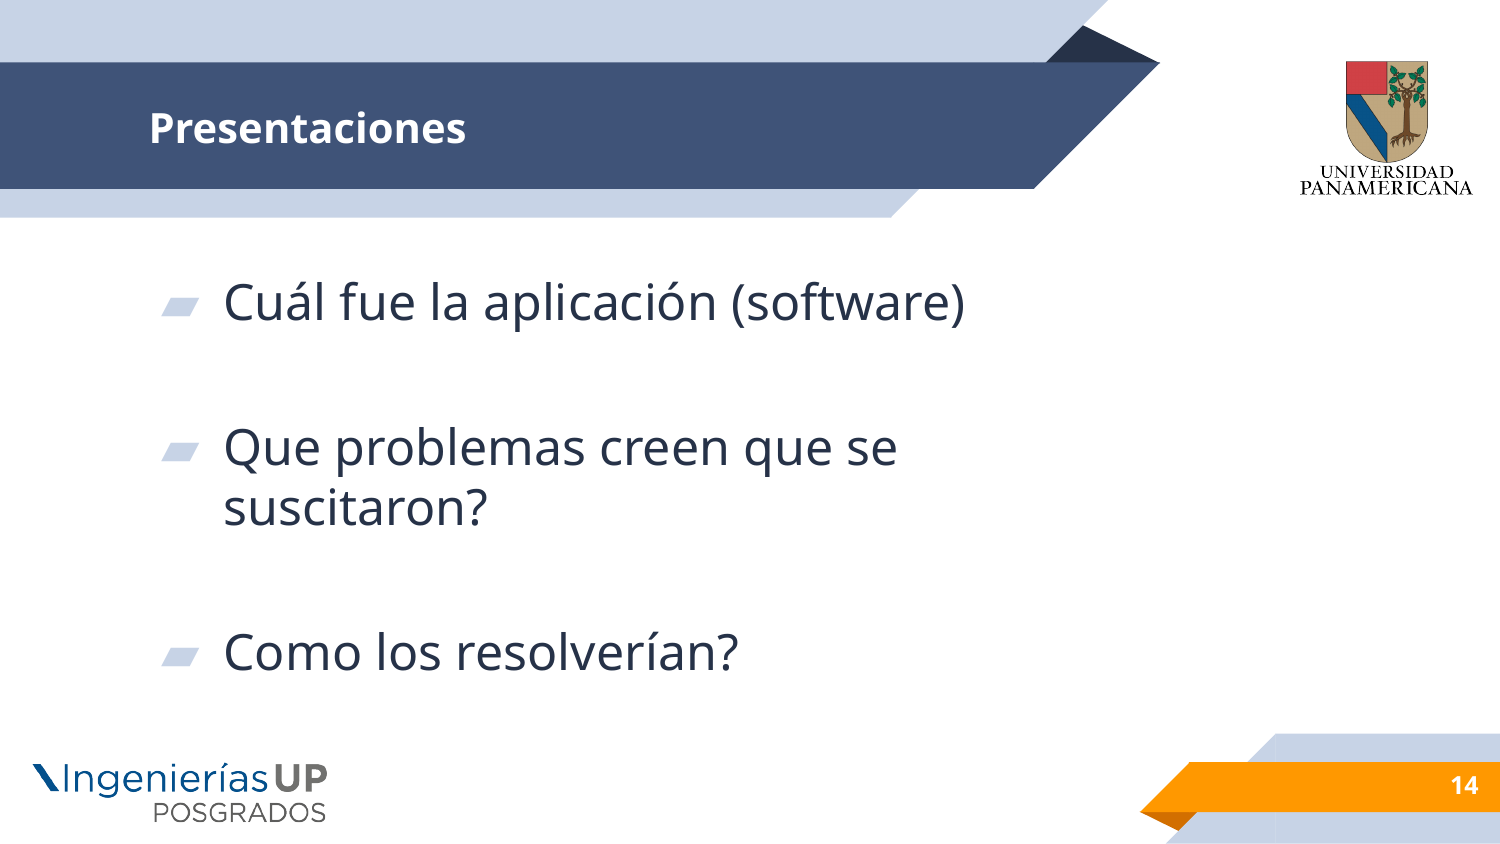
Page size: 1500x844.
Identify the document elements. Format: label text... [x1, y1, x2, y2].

picture [1286, 44, 1490, 210]
picture [15, 737, 344, 844]
list Cuál fue la aplicación (software) Que problemas creen que se suscitaron? Como los resolverían? [133, 217, 1140, 734]
title Presentaciones [133, 64, 1035, 190]
slide_number 14 [1249, 760, 1494, 813]
